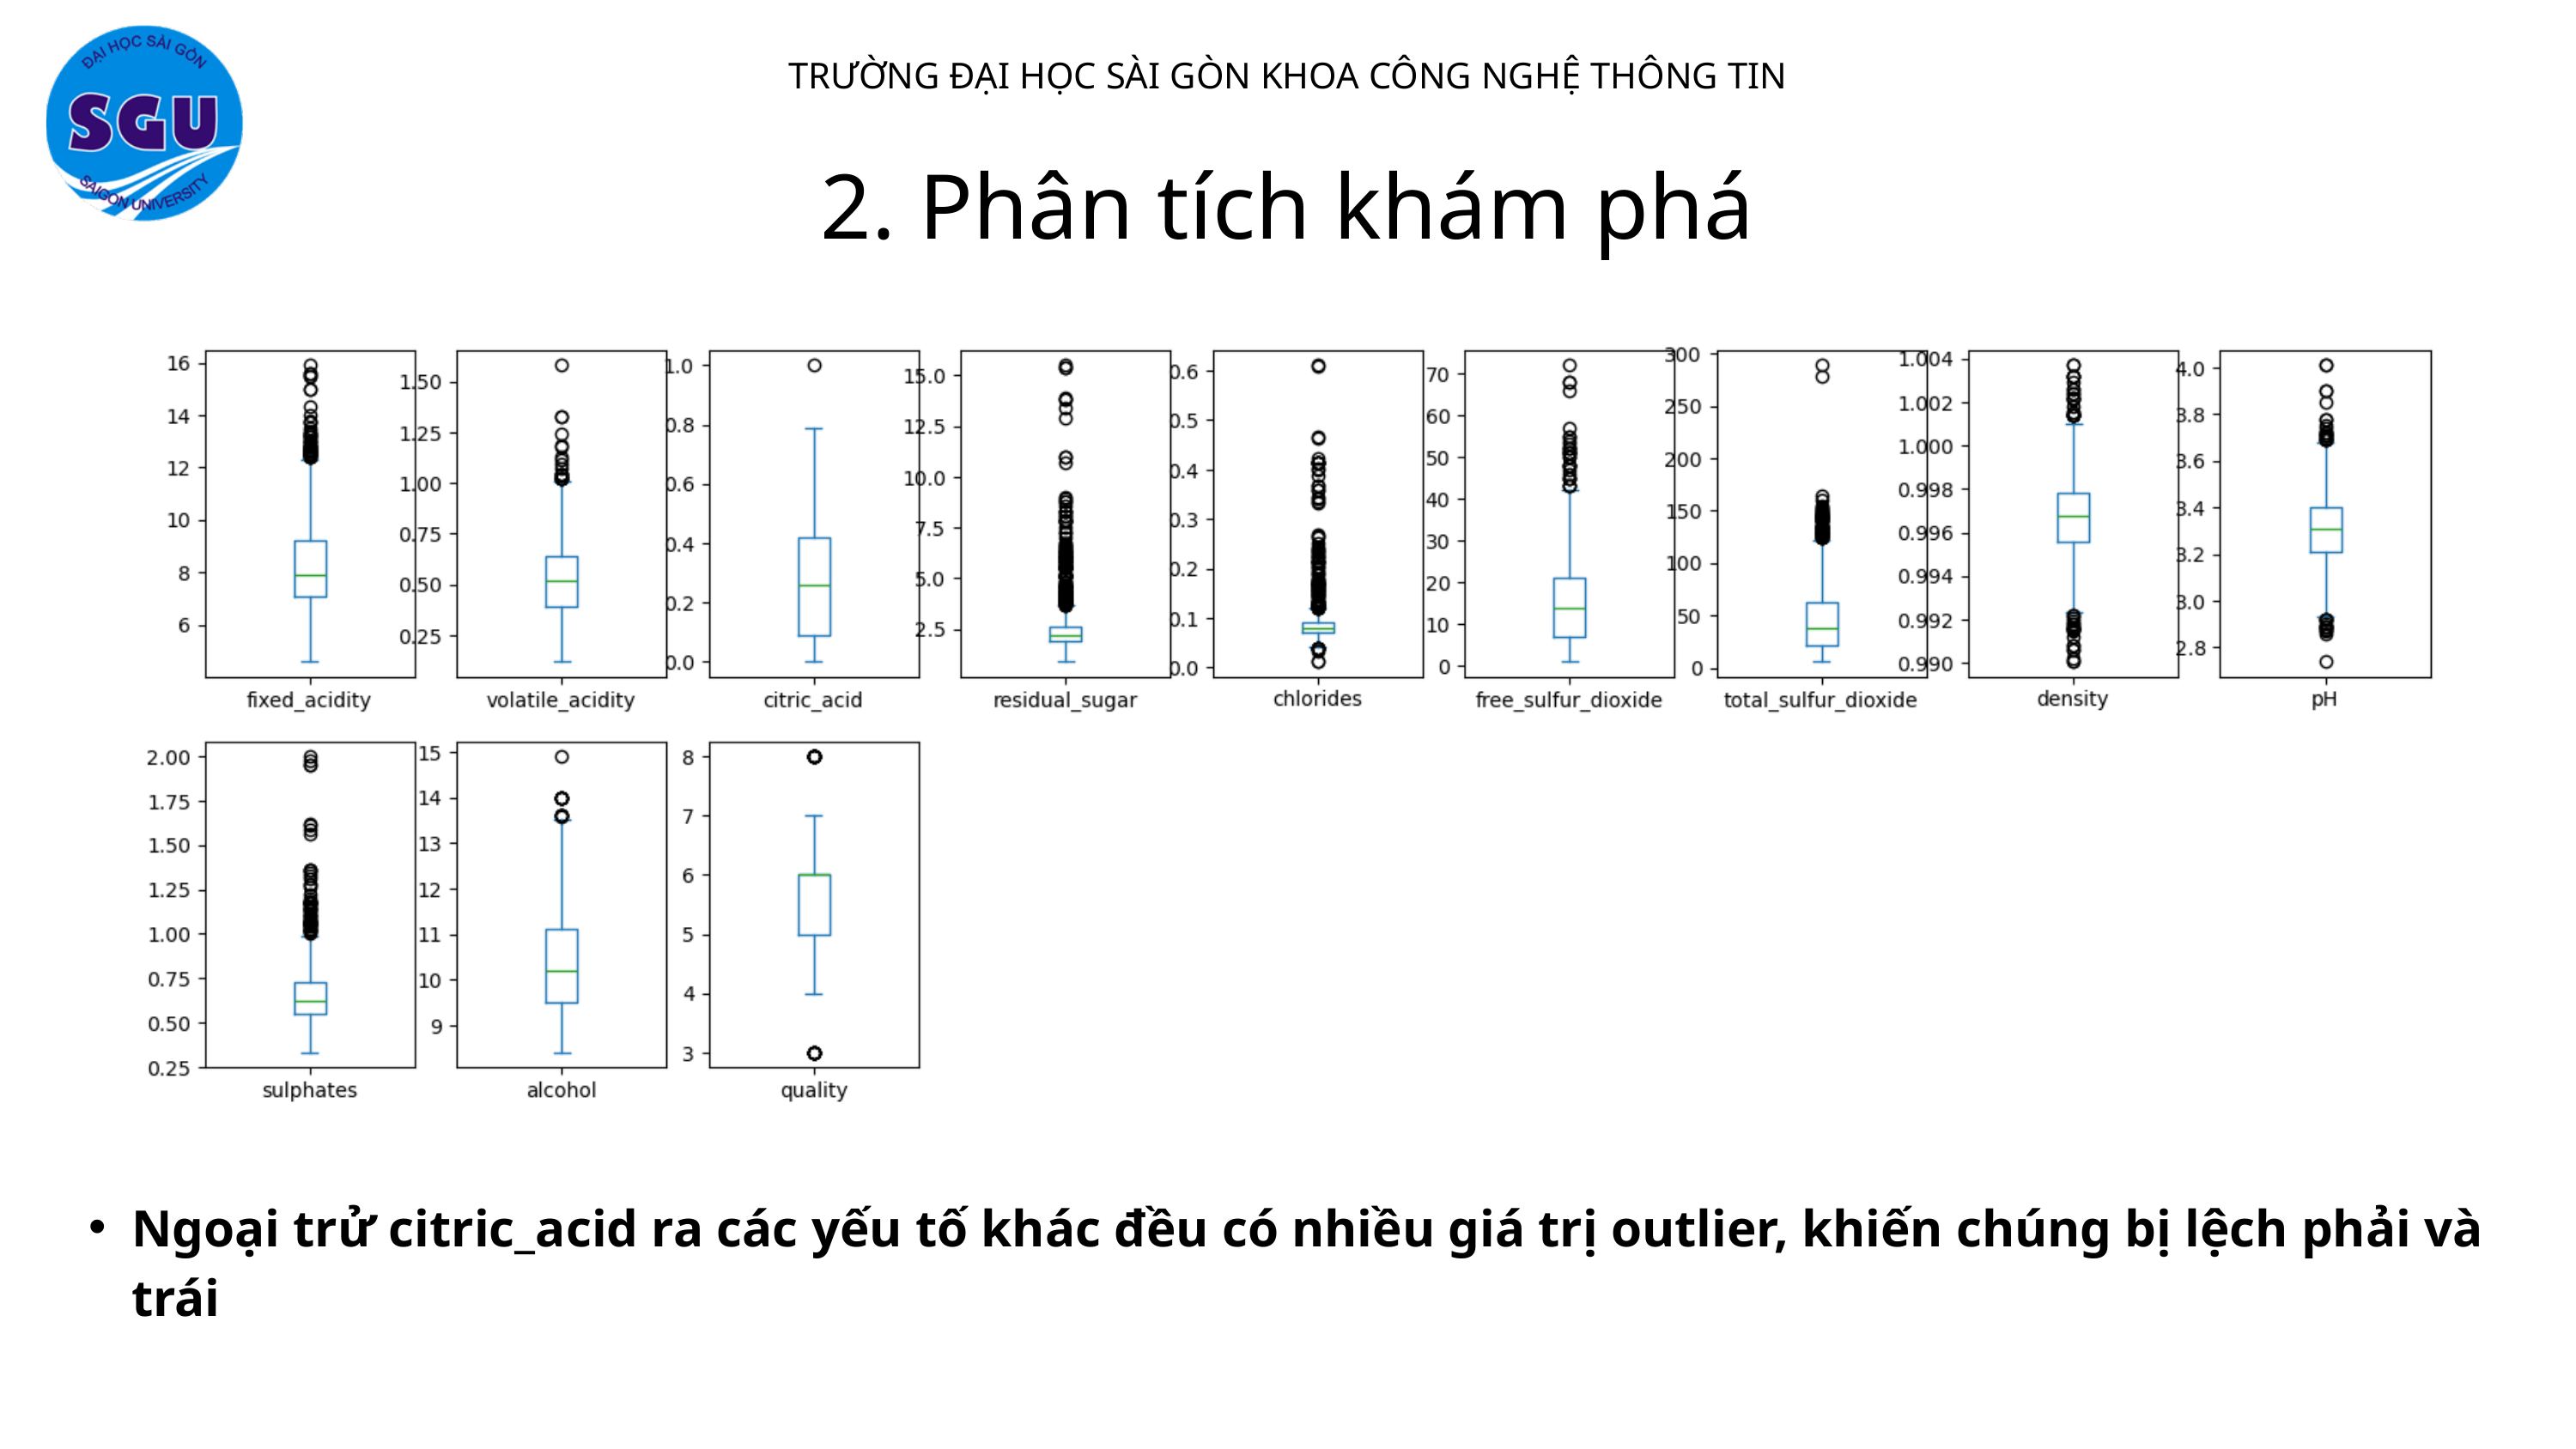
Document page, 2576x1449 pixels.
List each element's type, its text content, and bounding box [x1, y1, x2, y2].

text_box [46, 25, 244, 221]
text_box [132, 339, 2444, 1109]
text_box Ngoại trử citric_acid ra các yếu tố khác đều có nhiều giá trị outlier, khiến chúng bị lệch phải và trái [46, 1186, 2547, 1327]
text_box 2. Phân tích khám phá [562, 131, 2014, 257]
text_box TRƯỜNG ĐẠI HỌC SÀI GÒN KHOA CÔNG NGHỆ THÔNG TIN [781, 0, 1795, 96]
